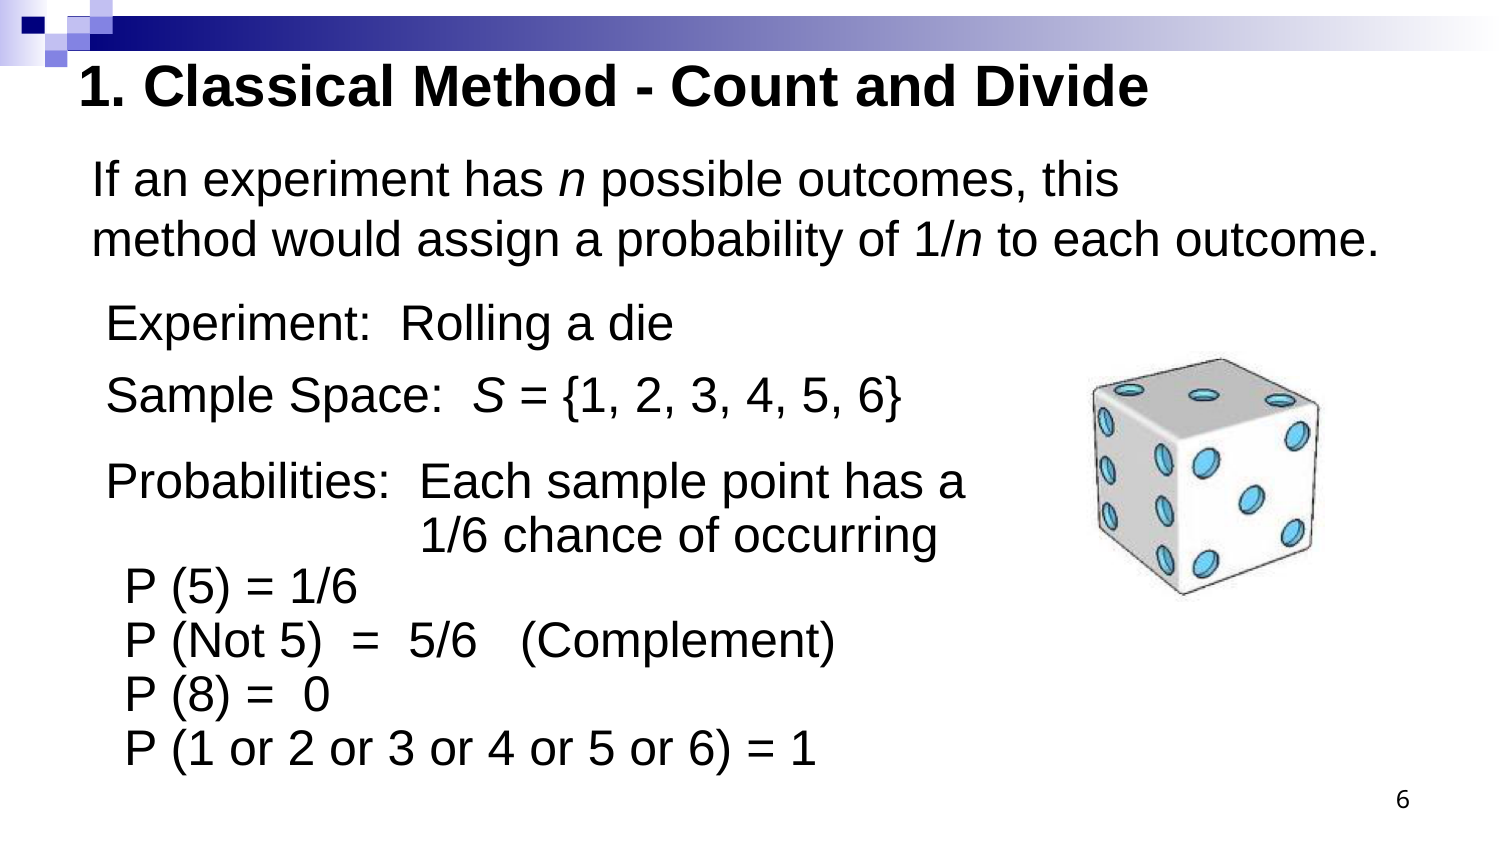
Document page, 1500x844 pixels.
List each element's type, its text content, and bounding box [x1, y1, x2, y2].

text_box Sample Space: S = {1, 2, 3, 4, 5, 6} [90, 360, 882, 425]
text_box Experiment: Rolling a die [90, 290, 754, 352]
text_box If an experiment has n possible outcomes, this method would assign a probability of 1/n to each outcome. [76, 139, 1410, 280]
text_box P (5) = 1/6 P (Not 5) = 5/6 (Complement) P (8) = 0 P (1 or 2 or 3 or 4 or 5 or 6) = 1 [109, 586, 1013, 751]
text_box Probabilities: Each sample point has a 1/6 chance of occurring [90, 448, 994, 571]
text_box 1. Classical Method - Count and Divide [63, 49, 1339, 118]
picture [1074, 350, 1329, 602]
slide_number 6 [1074, 768, 1425, 826]
